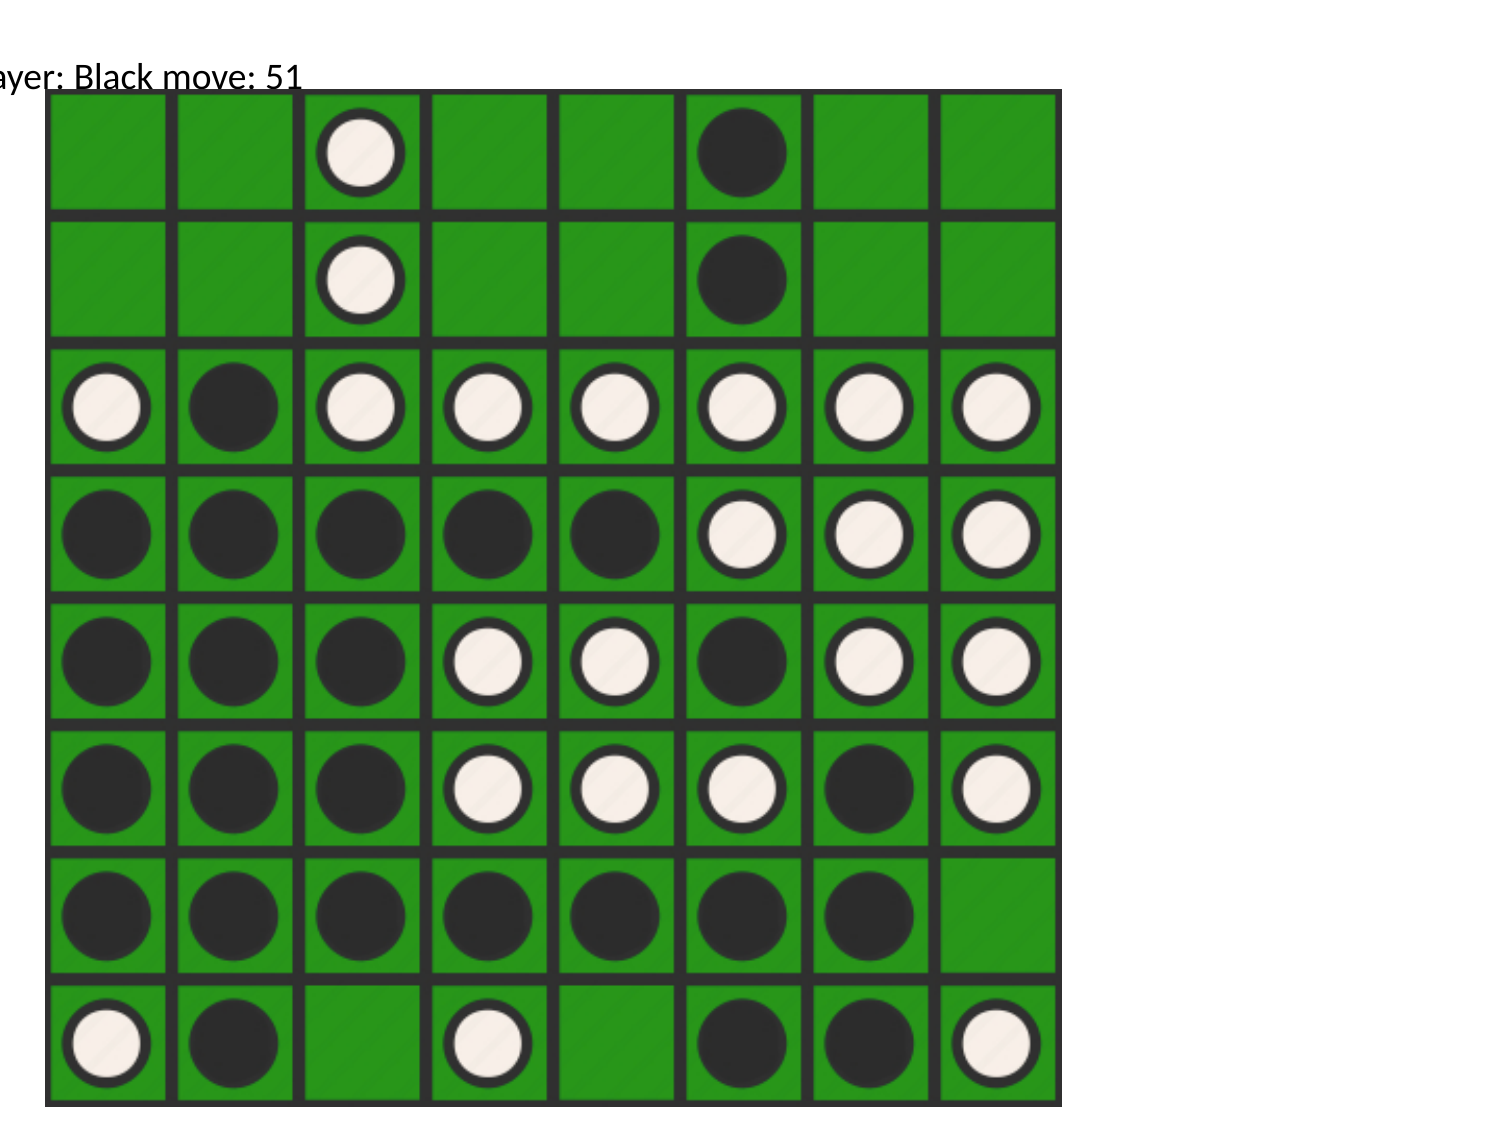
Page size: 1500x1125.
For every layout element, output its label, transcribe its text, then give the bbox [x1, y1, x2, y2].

picture [44, 89, 1062, 1107]
text_box turn: 45 player: Black move: 51 [0, 44, 319, 105]
